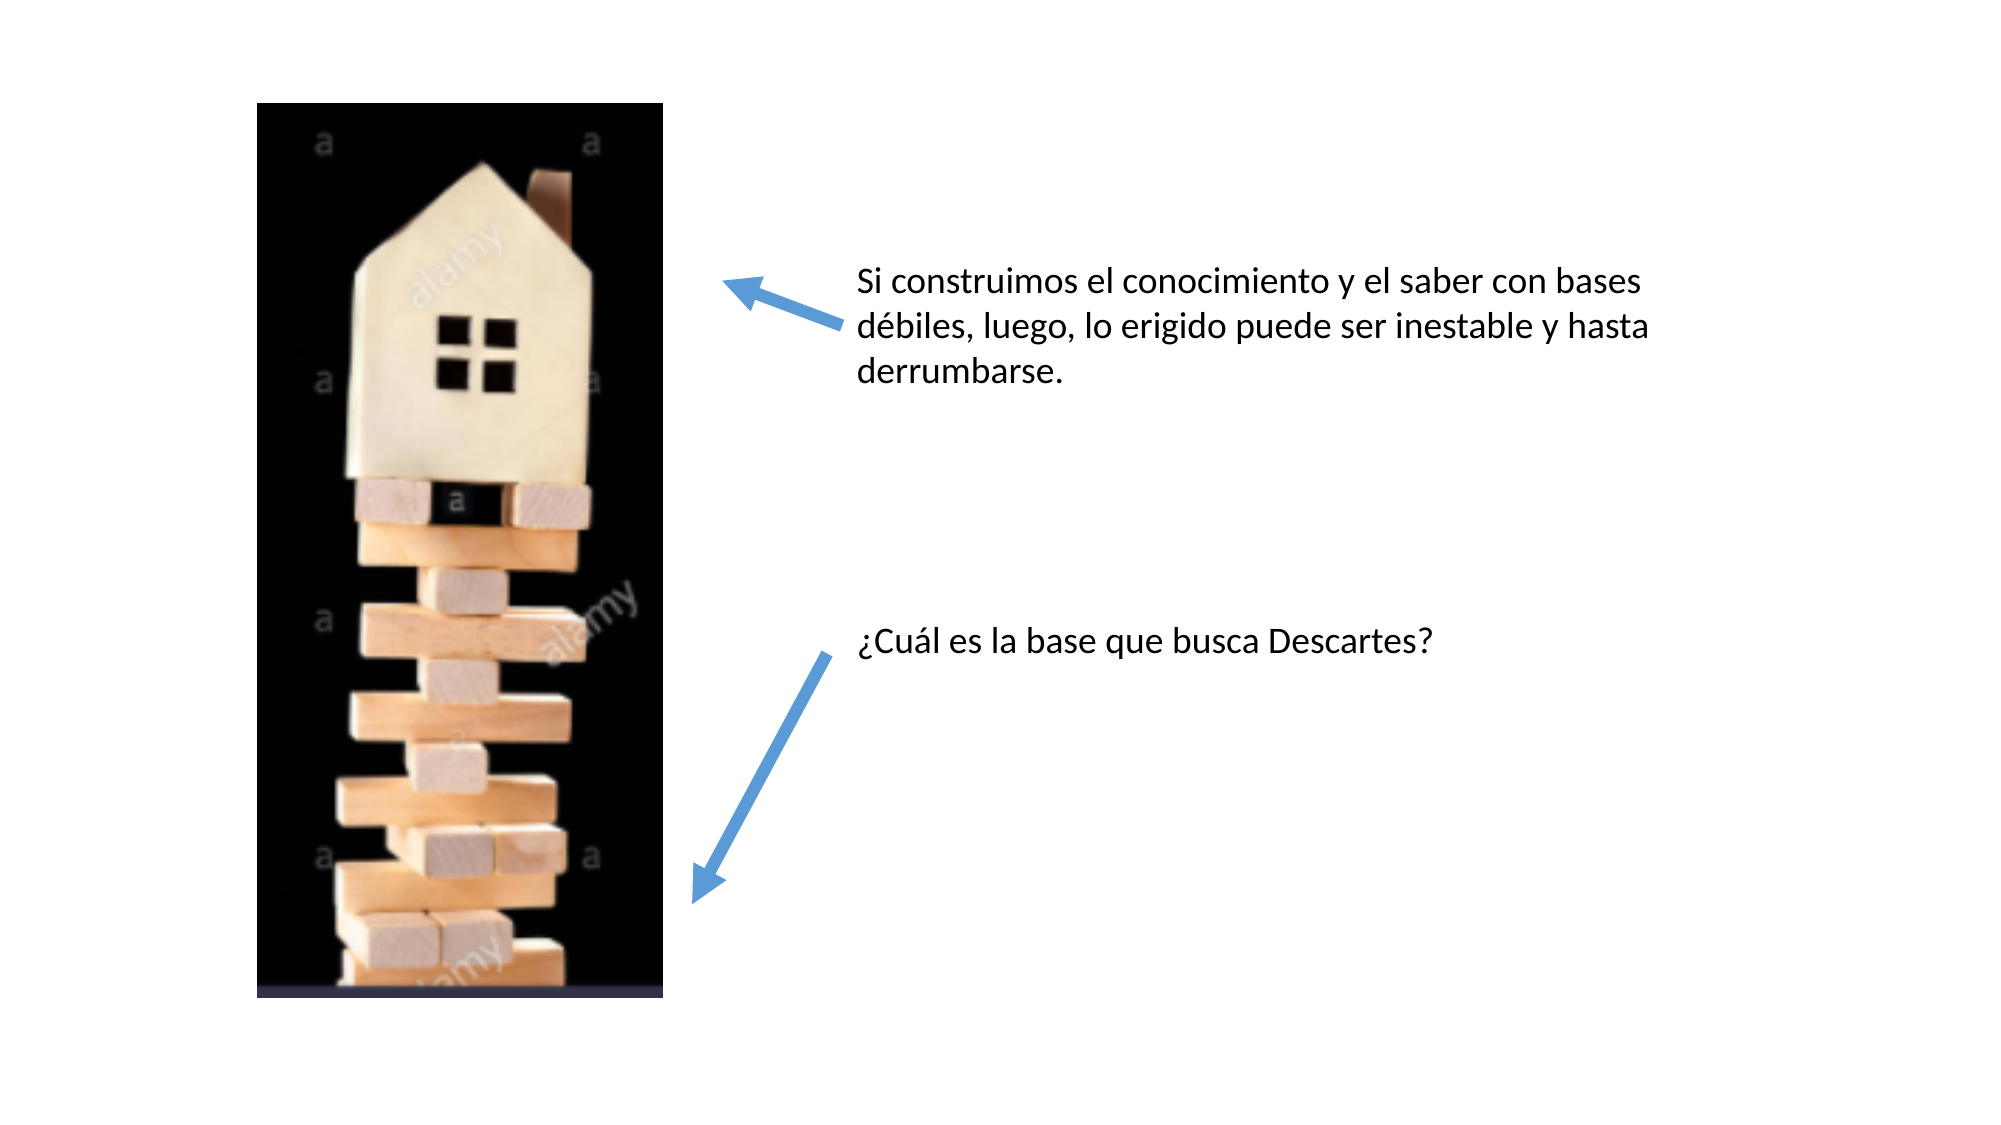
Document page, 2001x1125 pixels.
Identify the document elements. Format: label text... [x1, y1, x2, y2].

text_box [722, 280, 843, 326]
picture [257, 103, 663, 998]
text_box Si construimos el conocimiento y el saber con bases débiles, luego, lo erigido puede ser inestable y hasta derrumbarse. ¿Cuál es la base que busca Descartes? [842, 248, 1755, 669]
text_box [692, 653, 828, 905]
